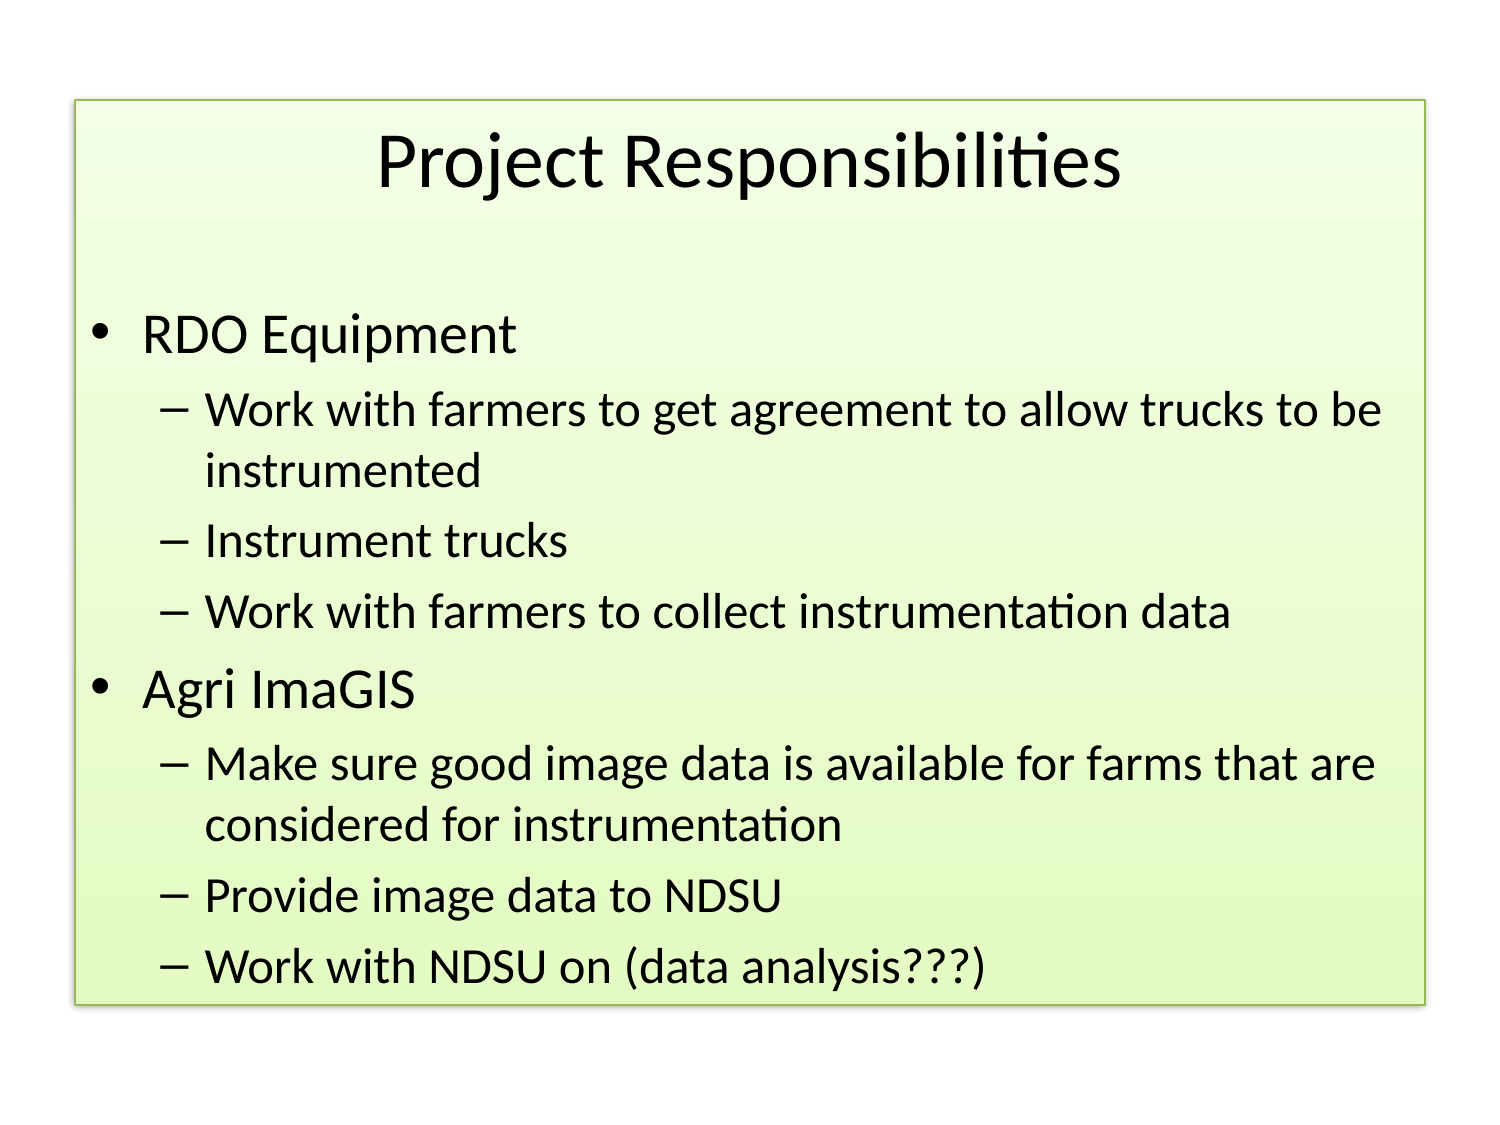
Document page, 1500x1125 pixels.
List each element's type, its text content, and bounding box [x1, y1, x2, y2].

list Project Responsibilities RDO Equipment Work with farmers to get agreement to allow trucks to be instrumented Instrument trucks Work with farmers to collect instrumentation data Agri ImaGIS Make sure good image data is available for farms that are considered for instrumentation Provide image data to NDSU Work with NDSU on (data analysis???) [74, 99, 1426, 1006]
